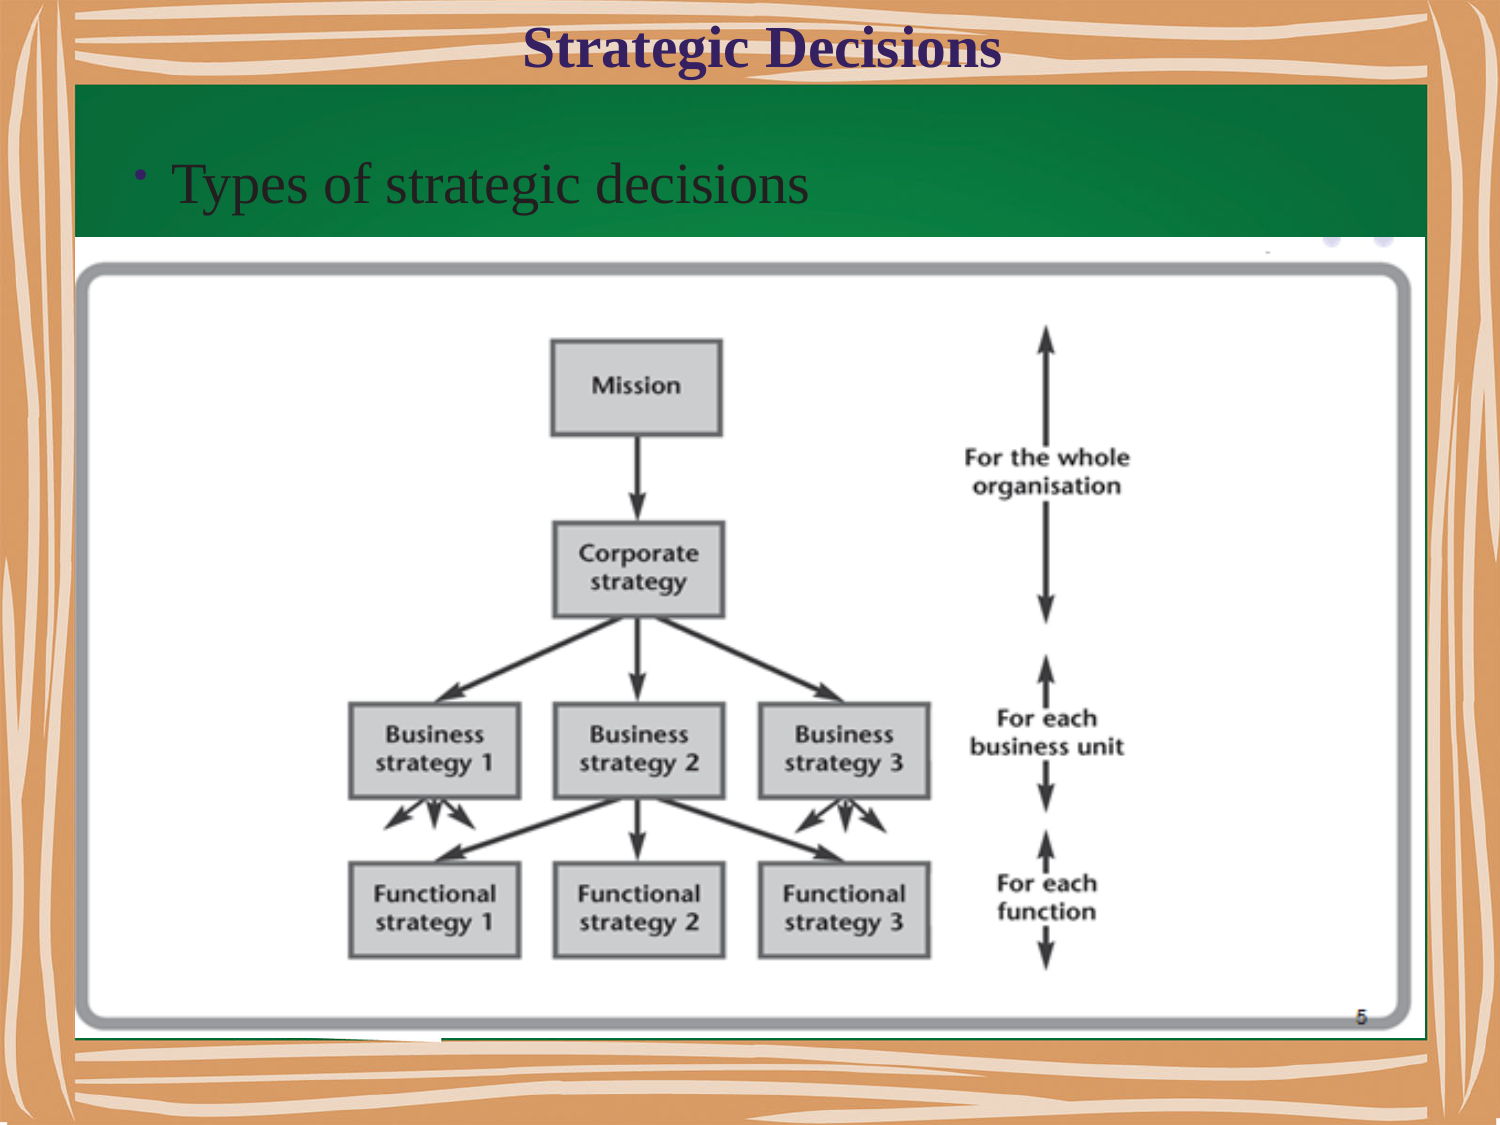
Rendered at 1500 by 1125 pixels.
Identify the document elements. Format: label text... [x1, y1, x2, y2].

title Strategic Decisions [87, 0, 1438, 88]
picture [0, 0, 1500, 1125]
list Types of strategic decisions [75, 137, 1425, 236]
